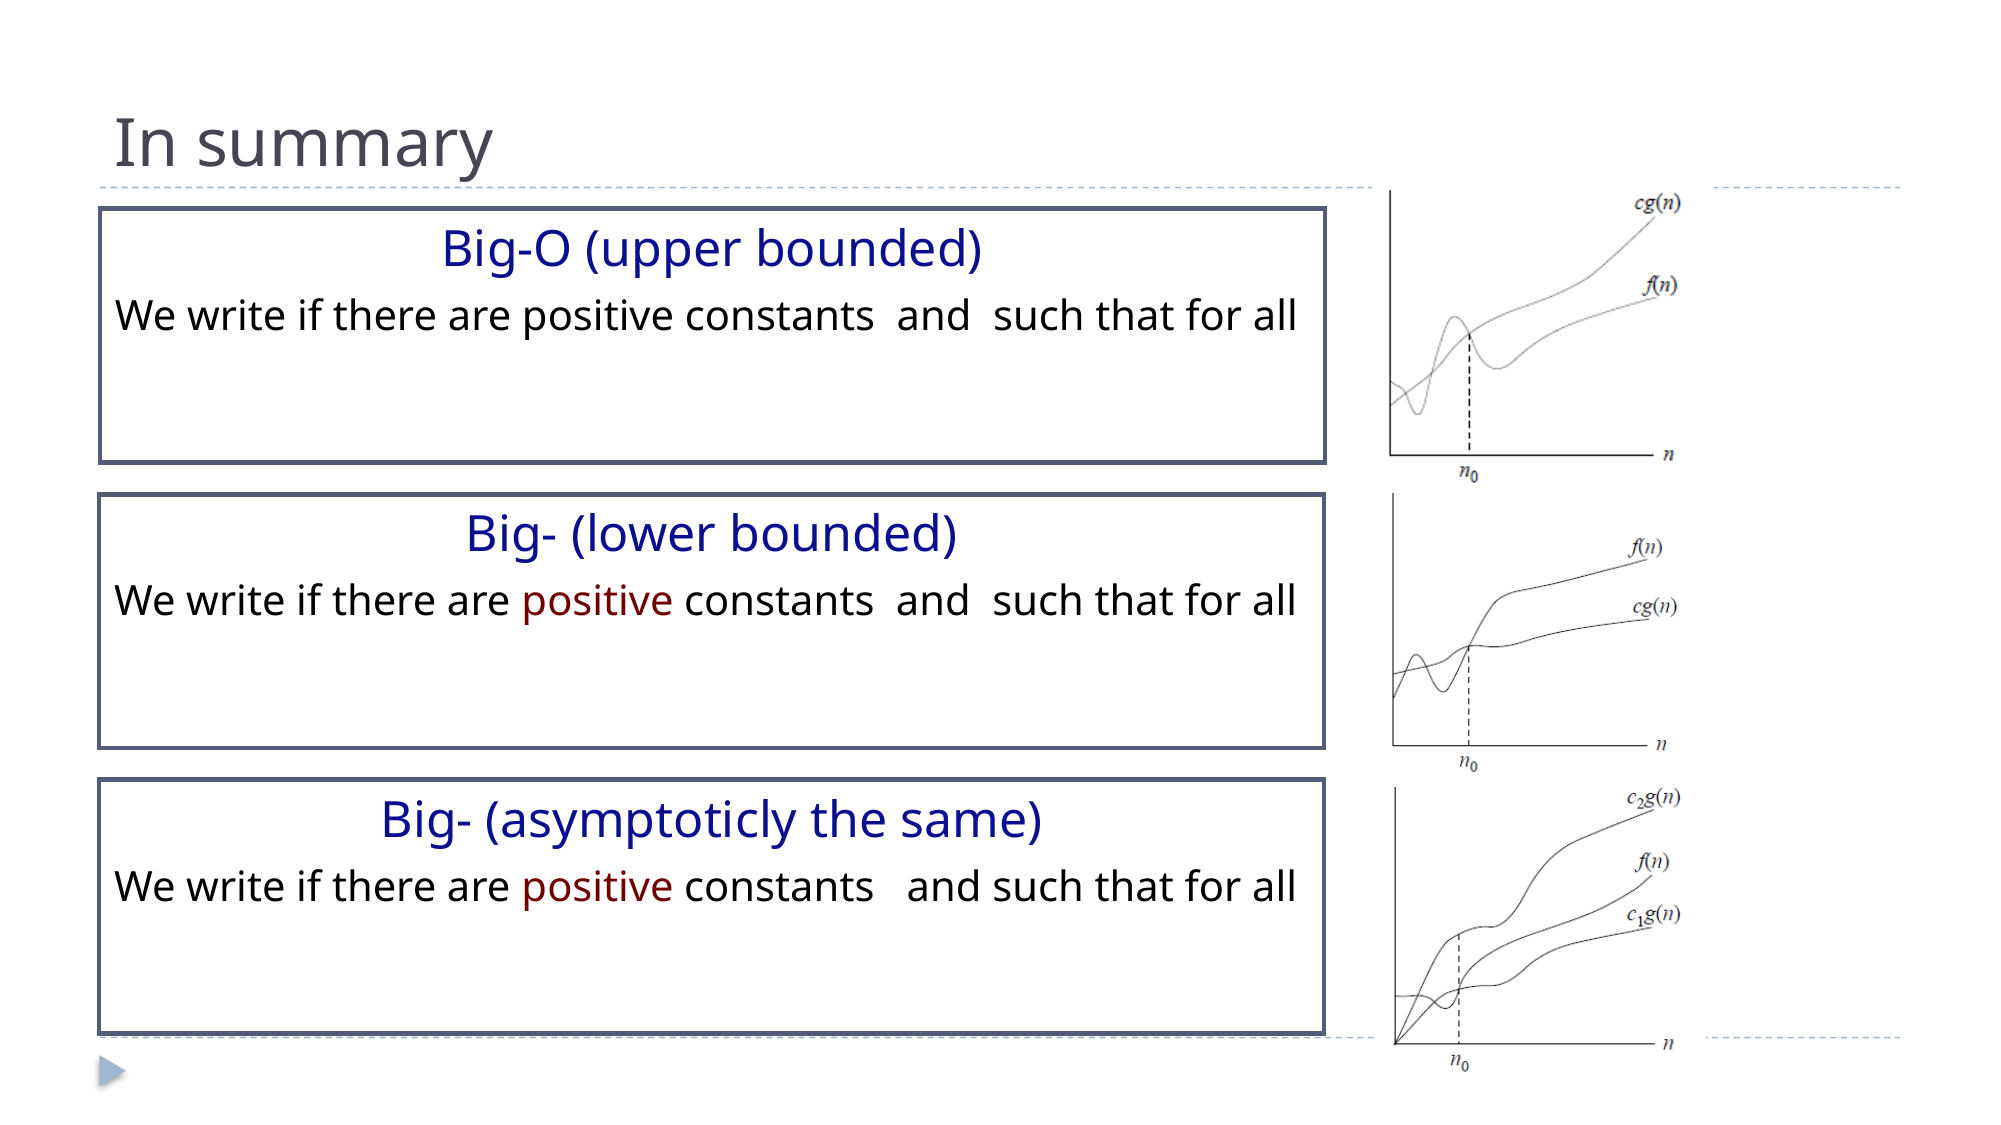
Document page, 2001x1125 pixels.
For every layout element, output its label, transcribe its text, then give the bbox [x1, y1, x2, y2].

picture [1371, 180, 1715, 1083]
title In summary [99, 24, 1901, 188]
